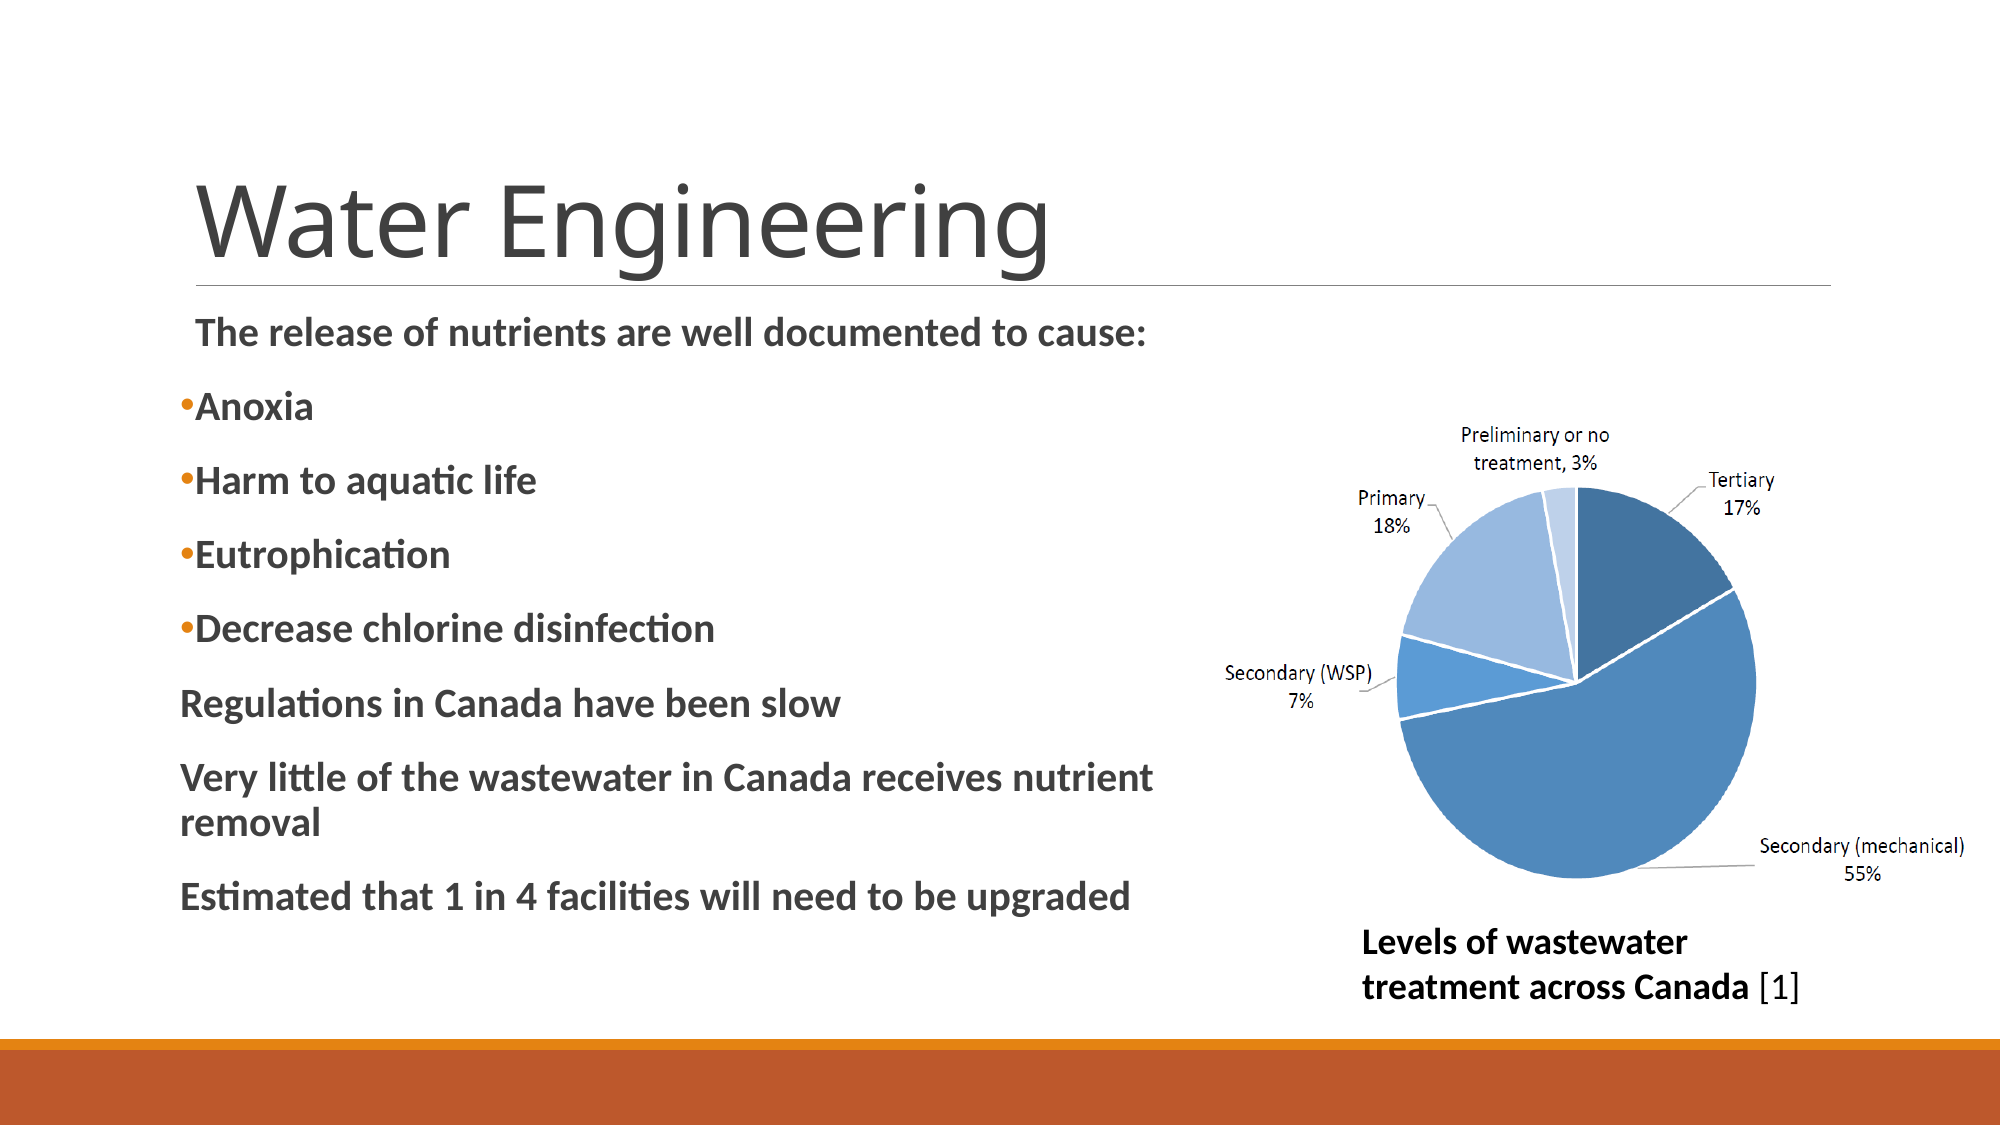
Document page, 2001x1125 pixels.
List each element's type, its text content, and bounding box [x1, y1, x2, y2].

title Water Engineering [180, 47, 1830, 285]
list The release of nutrients are well documented to cause: Anoxia Harm to aquatic life Eutrophication Decrease chlorine disinfection Regulations in Canada have been slow Very little of the wastewater in Canada receives nutrient removal Estimated that 1 in 4 facilities will need to be upgraded [180, 302, 1173, 963]
picture [1205, 375, 1985, 913]
text_box Levels of wastewater treatment across Canada [1] [1347, 923, 1855, 1015]
